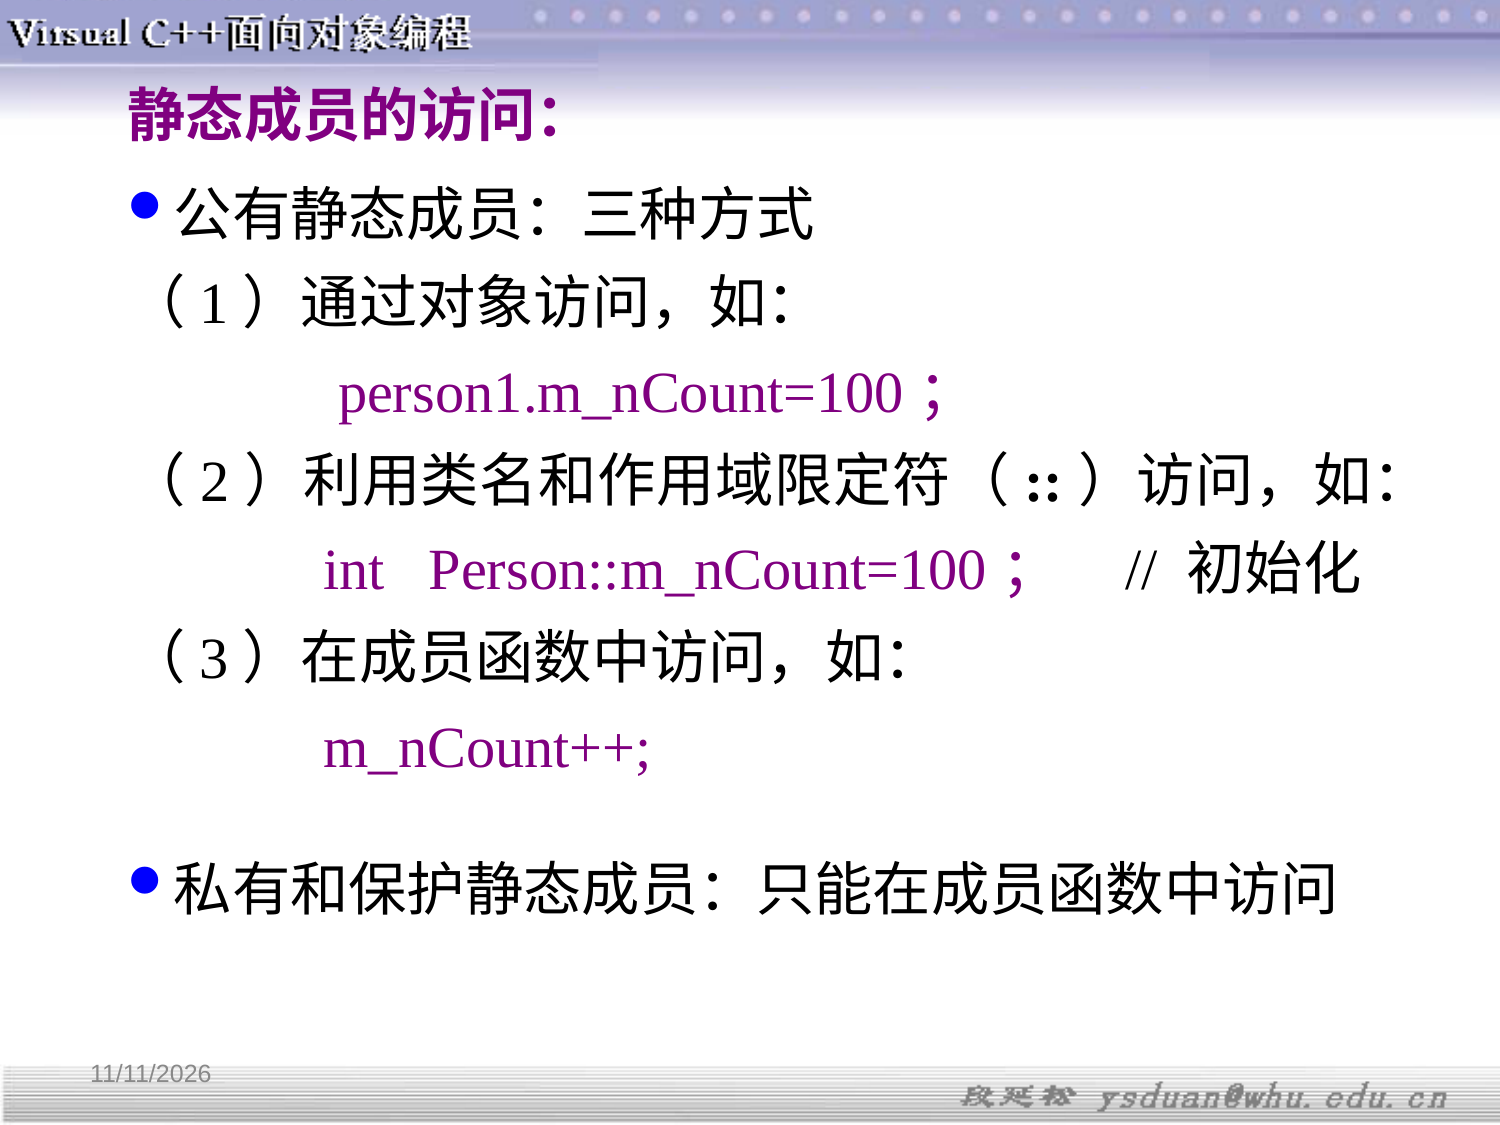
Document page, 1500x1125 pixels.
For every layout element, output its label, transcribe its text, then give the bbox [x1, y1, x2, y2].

text_box 私有和保护静态成员：只能在成员函数中访问 [112, 837, 1413, 975]
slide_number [75, 1042, 425, 1103]
picture [0, 0, 1500, 1125]
text_box 静态成员的访问： [112, 50, 1188, 162]
text_box 公有静态成员：三种方式 （1）通过对象访问，如： person1.m_nCount=100； （2）利用类名和作用域限定符（::）访问，如： int Person::m_nCount=100； // 初始化 （3）在成员函数中访问，如： m_nCount++; [112, 162, 1388, 825]
